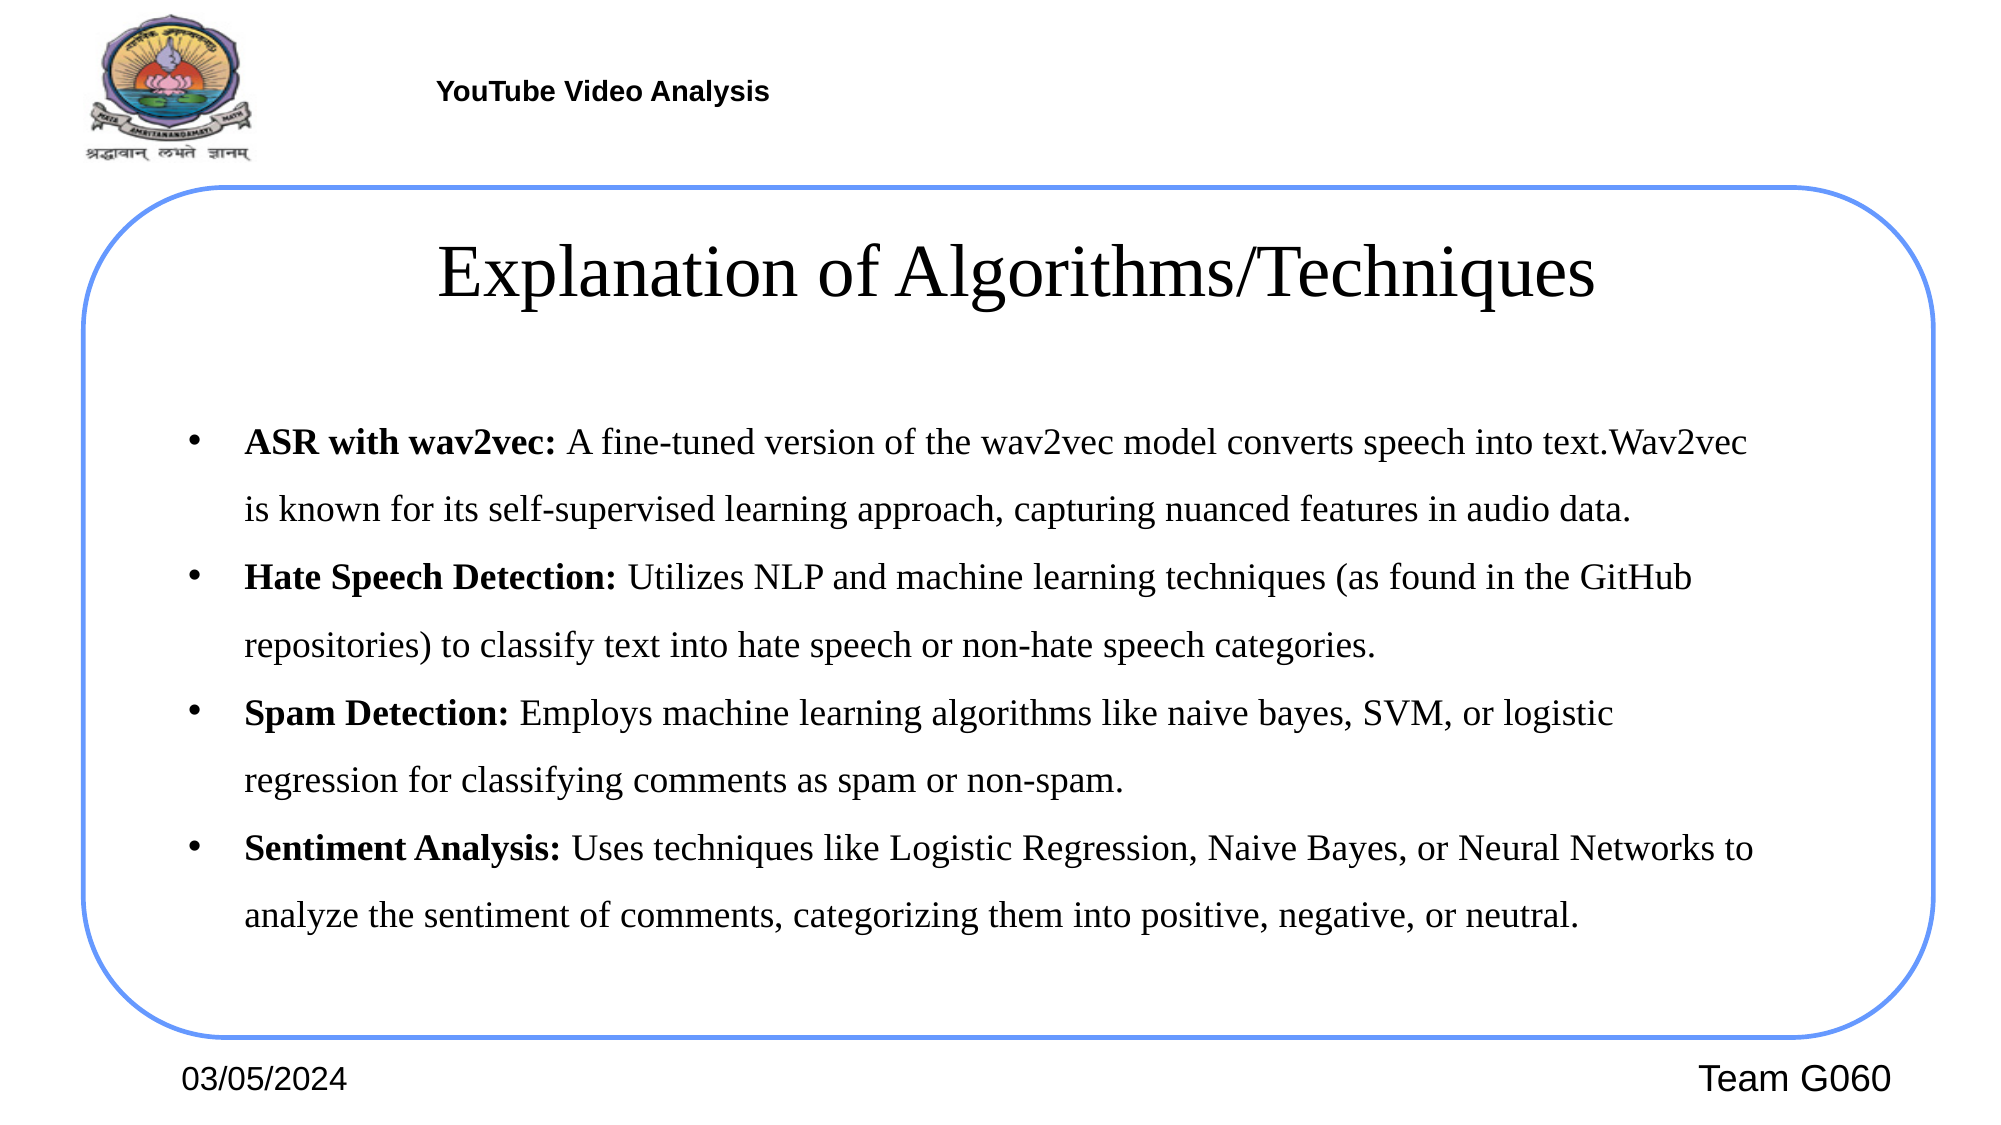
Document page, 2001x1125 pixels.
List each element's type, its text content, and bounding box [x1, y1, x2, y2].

list ASR with wav2vec: A fine-tuned version of the wav2vec model converts speech into text.Wav2vec is known for its self-supervised learning approach, capturing nuanced features in audio data. Hate Speech Detection: Utilizes NLP and machine learning techniques (as found in the GitHub repositories) to classify text into hate speech or non-hate speech categories. Spam Detection: Employs machine learning algorithms like naive bayes, SVM, or logistic regression for classifying comments as spam or non-spam. Sentiment Analysis: Uses techniques like Logistic Regression, Naive Bayes, or Neural Networks to analyze the sentiment of comments, categorizing them into positive, negative, or neutral. [173, 386, 1774, 1005]
picture [83, 12, 257, 163]
title Explanation of Algorithms/Techniques [216, 200, 1800, 333]
